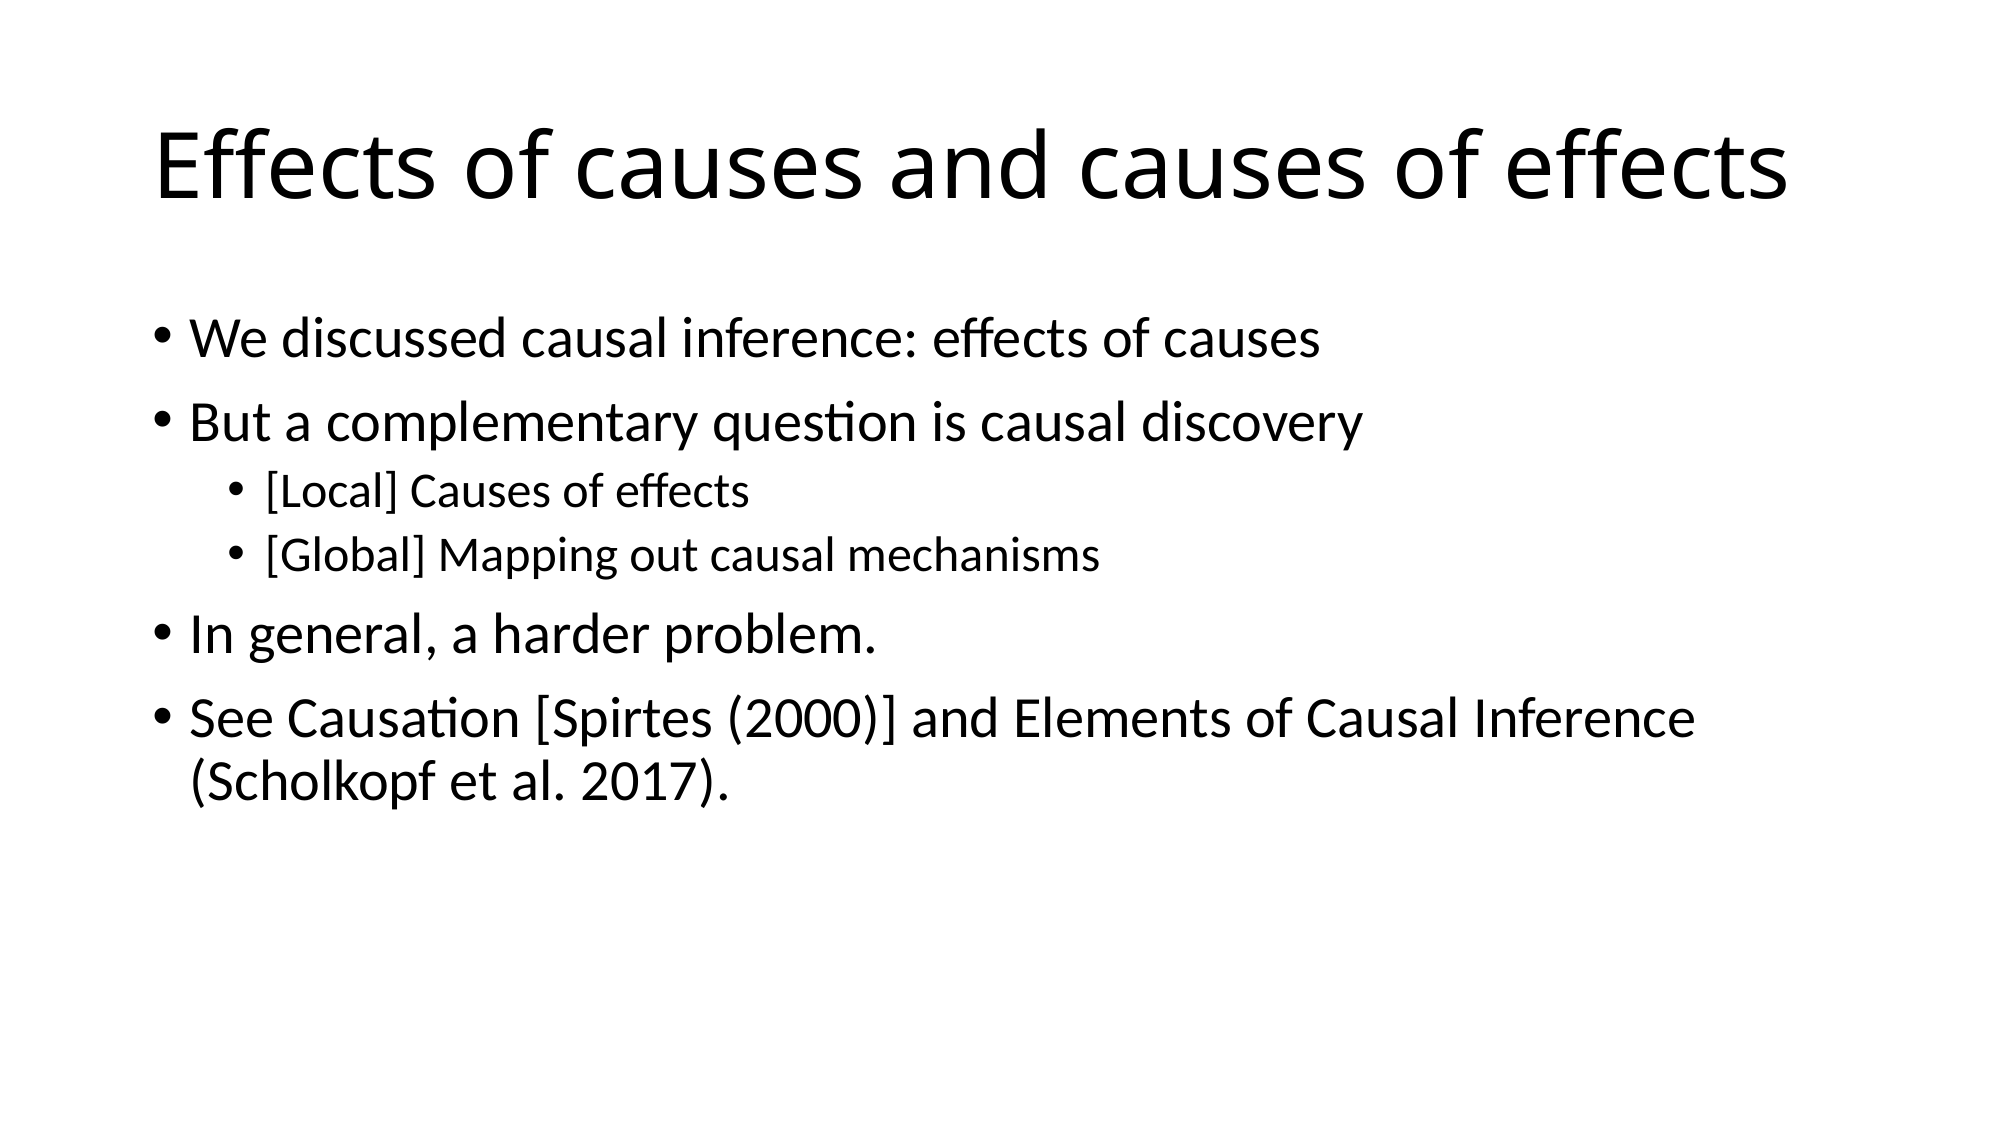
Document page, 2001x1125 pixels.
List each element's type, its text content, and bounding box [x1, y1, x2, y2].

list We discussed causal inference: effects of causes But a complementary question is causal discovery [Local] Causes of effects [Global] Mapping out causal mechanisms In general, a harder problem. See Causation [Spirtes (2000)] and Elements of Causal Inference (Scholkopf et al. 2017). [137, 299, 1863, 1014]
title Effects of causes and causes of effects [137, 59, 1863, 278]
